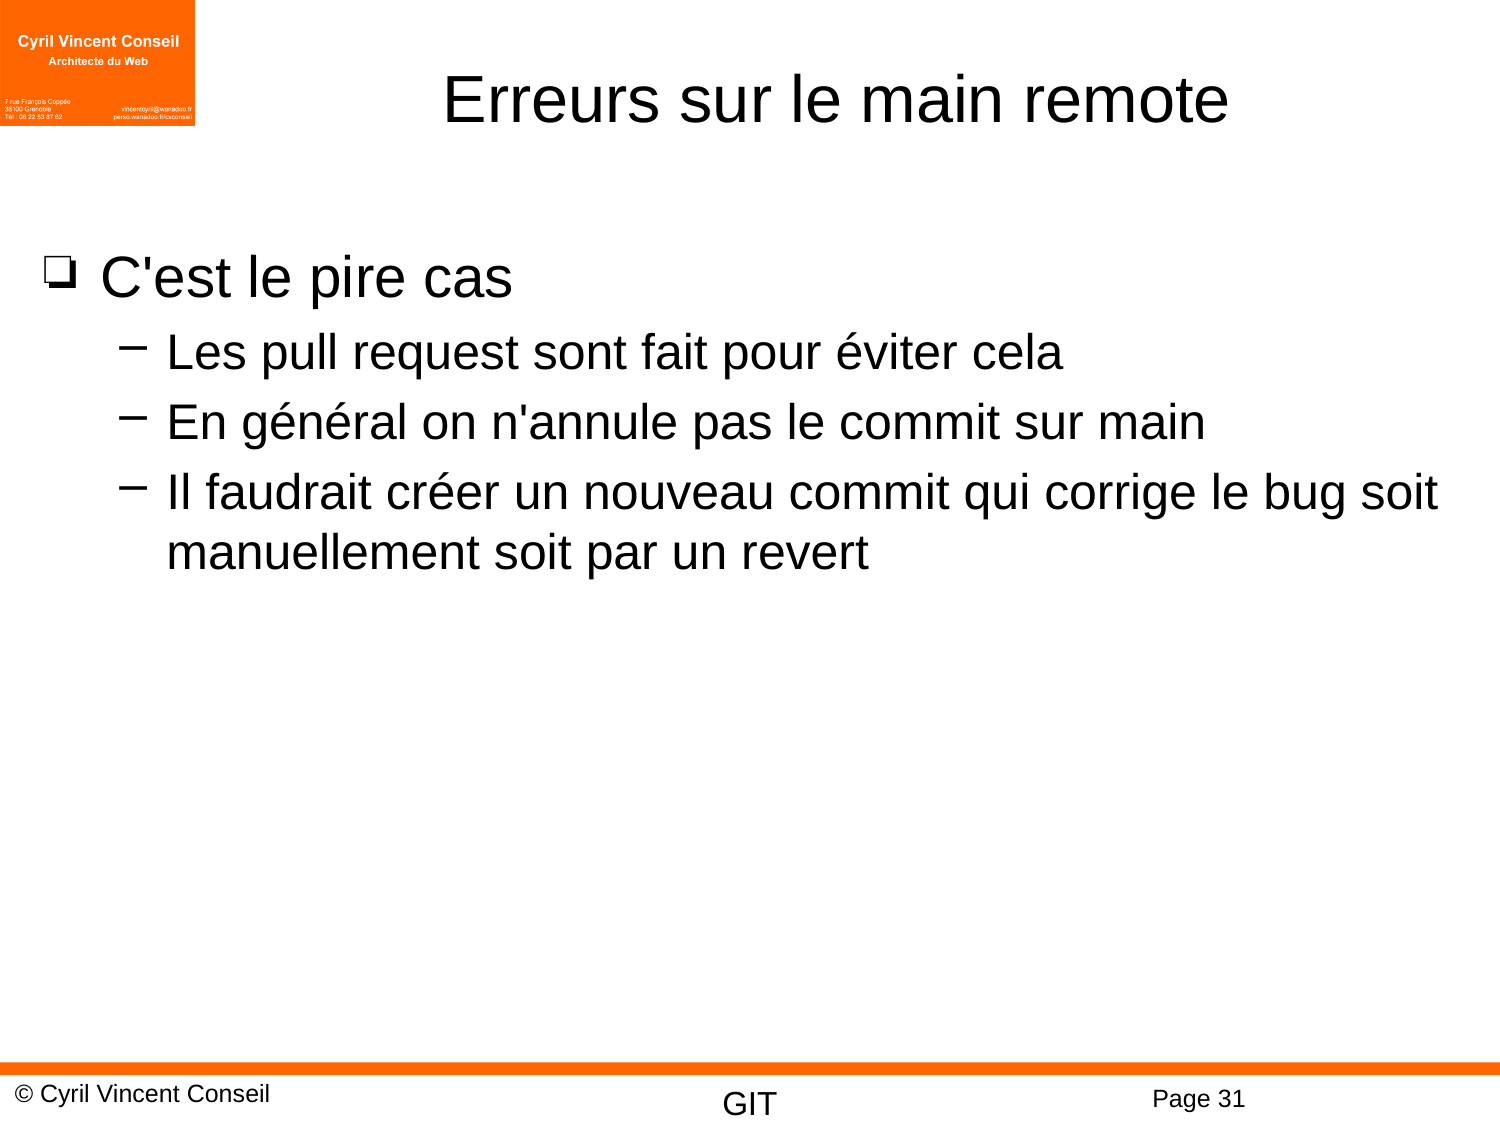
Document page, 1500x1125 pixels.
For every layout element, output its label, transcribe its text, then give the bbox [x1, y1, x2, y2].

title Erreurs sur le main remote [194, 2, 1480, 190]
list C'est le pire cas Les pull request sont fait pour éviter cela En général on n'annule pas le commit sur main Il faudrait créer un nouveau commit qui corrige le bug soit manuellement soit par un revert [29, 231, 1468, 1059]
picture [0, 0, 195, 126]
